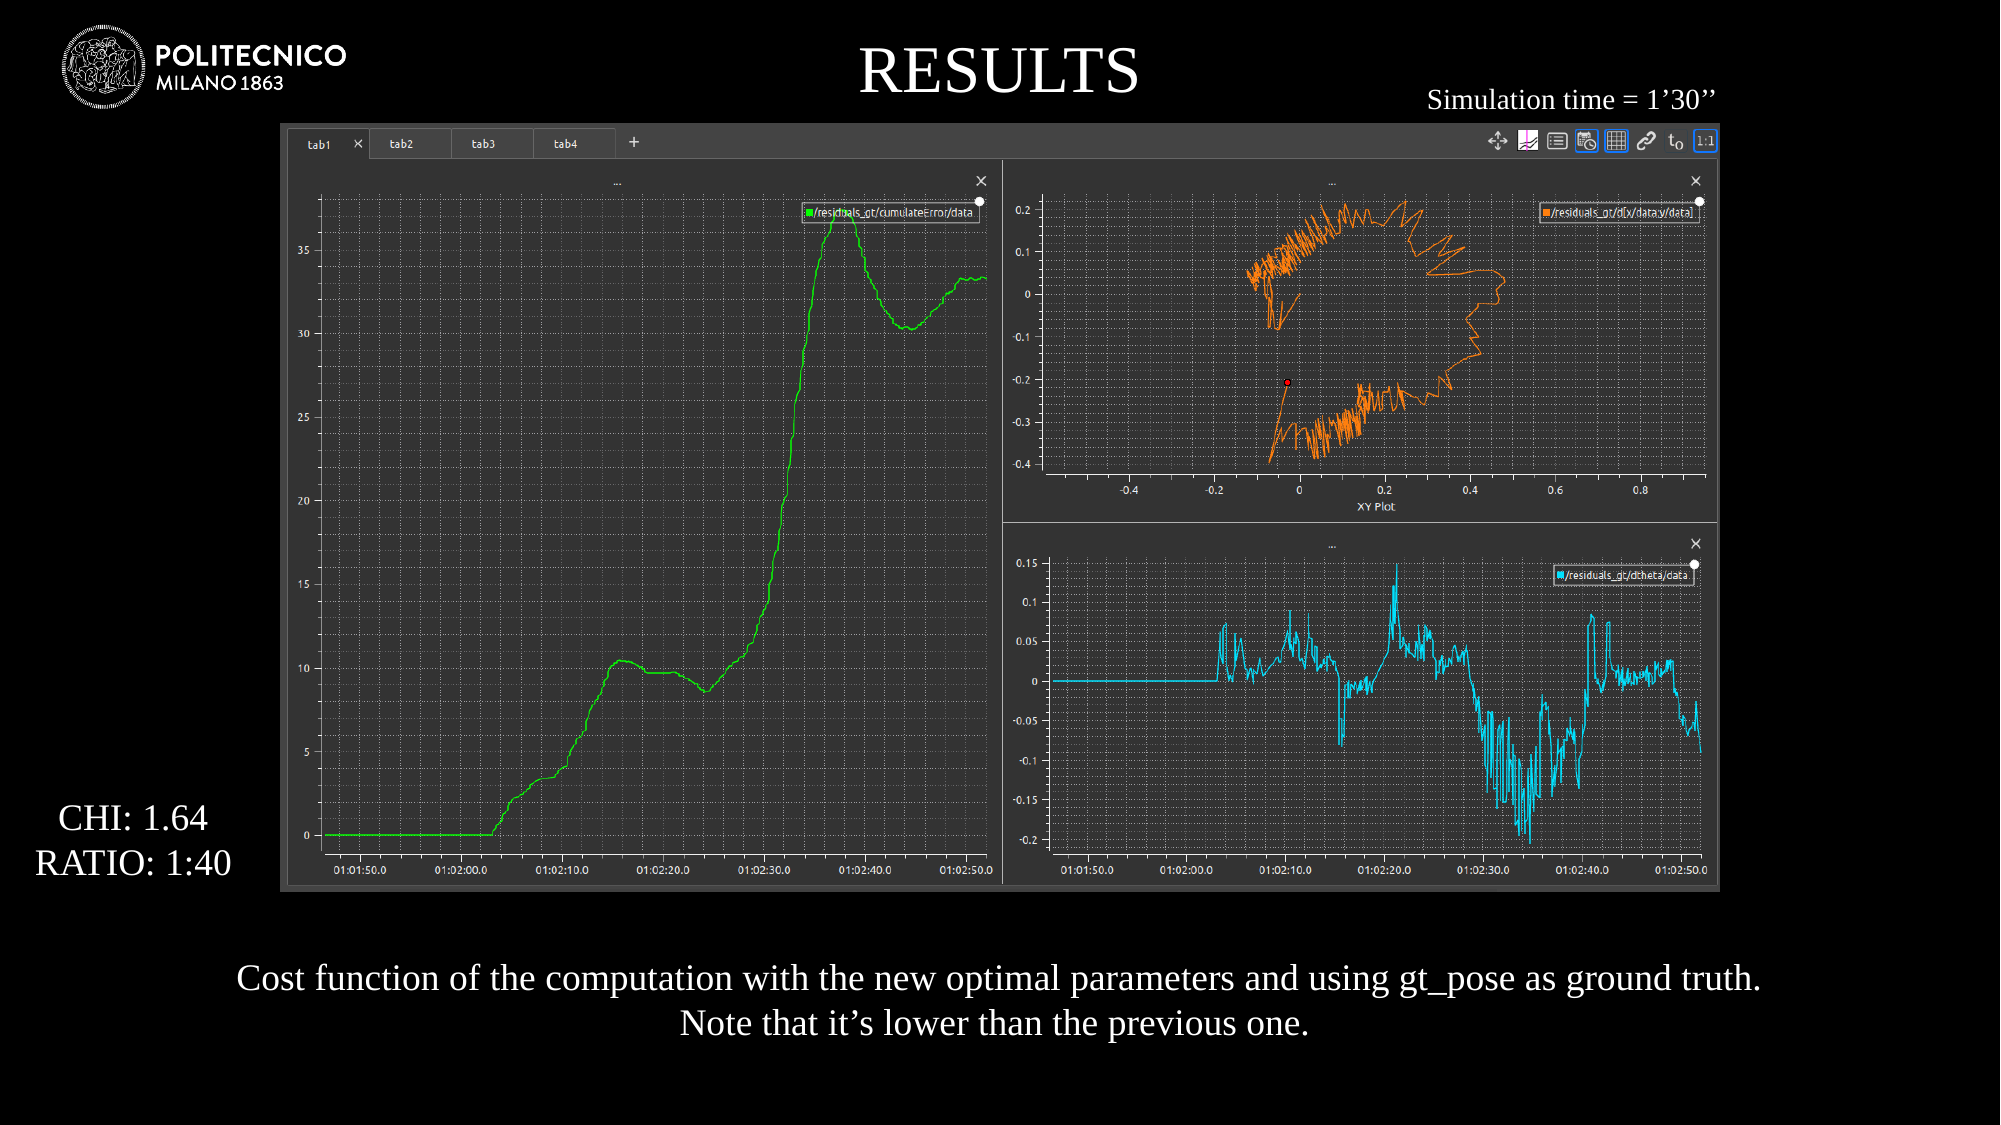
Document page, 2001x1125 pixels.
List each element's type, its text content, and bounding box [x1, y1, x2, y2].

picture [30, 0, 1720, 892]
text_box CHI: 1.64 RATIO: 1:40 [0, 785, 267, 891]
text_box Cost function of the computation with the new optimal parameters and using gt_pose as ground truth. Note that it’s lower than the previous one. [74, 945, 1926, 1051]
text_box RESULTS [500, 18, 1500, 114]
text_box Simulation time = 1’30’’ [1412, 73, 1754, 123]
